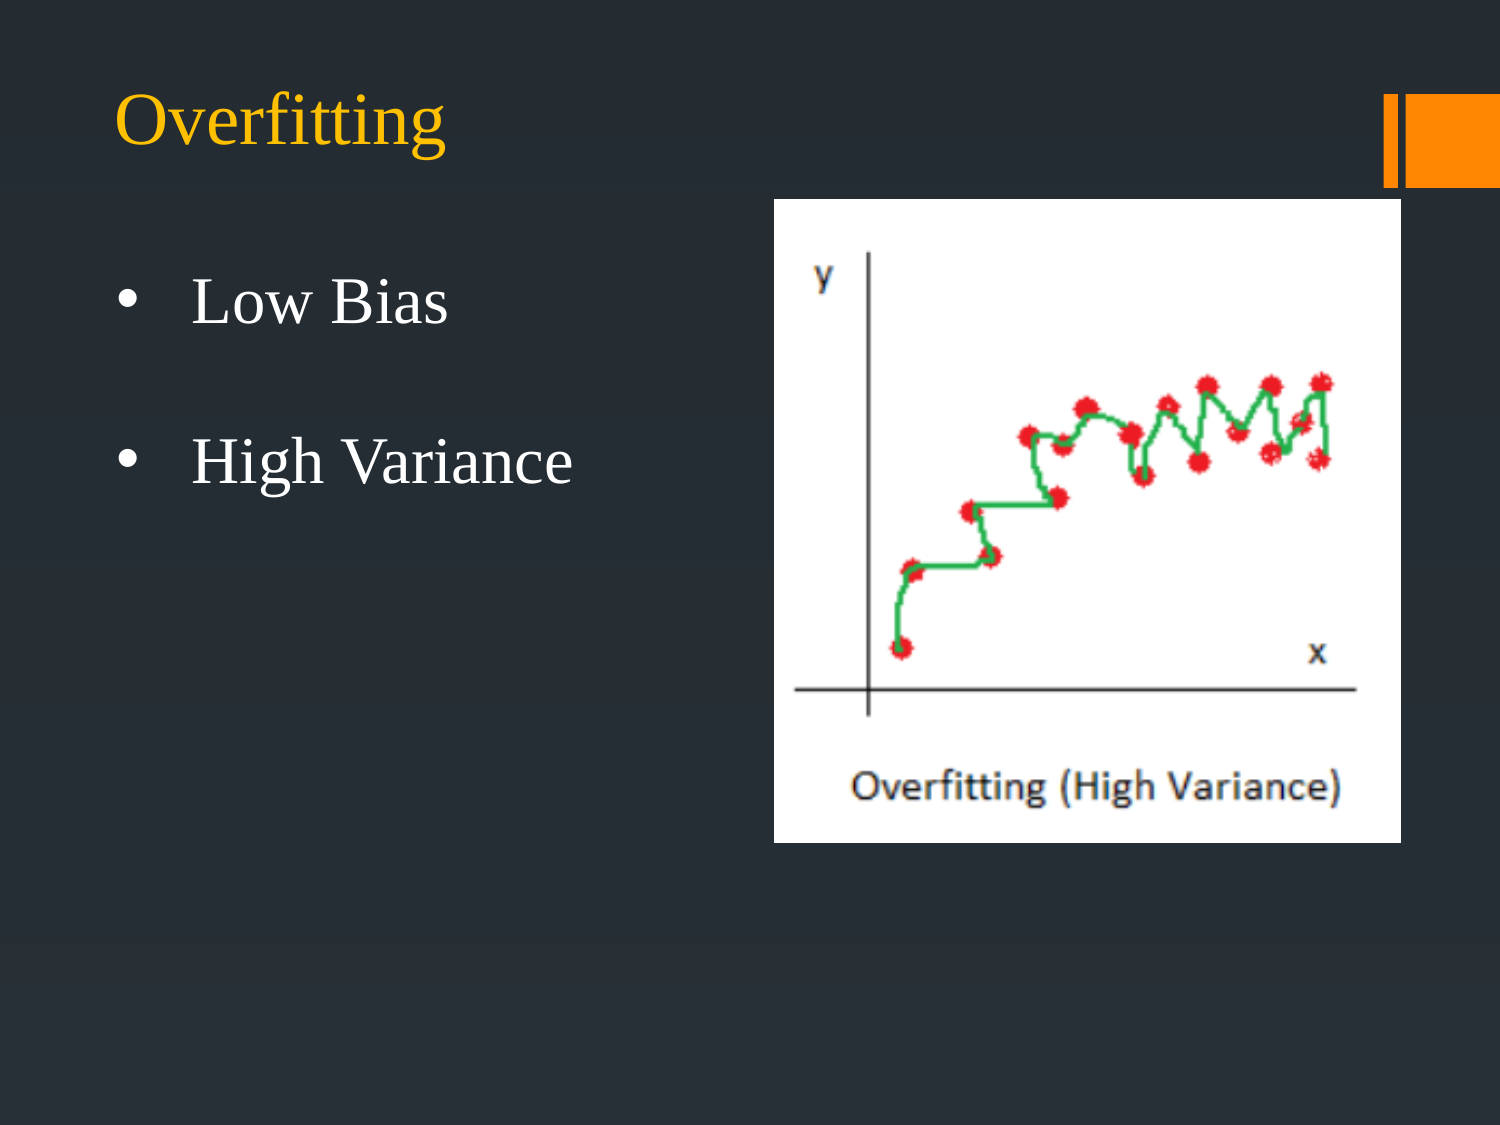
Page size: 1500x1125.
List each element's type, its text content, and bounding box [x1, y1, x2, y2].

picture [774, 199, 1401, 844]
text_box Low Bias High Variance [101, 249, 590, 505]
text_box Overfitting [99, 62, 563, 168]
